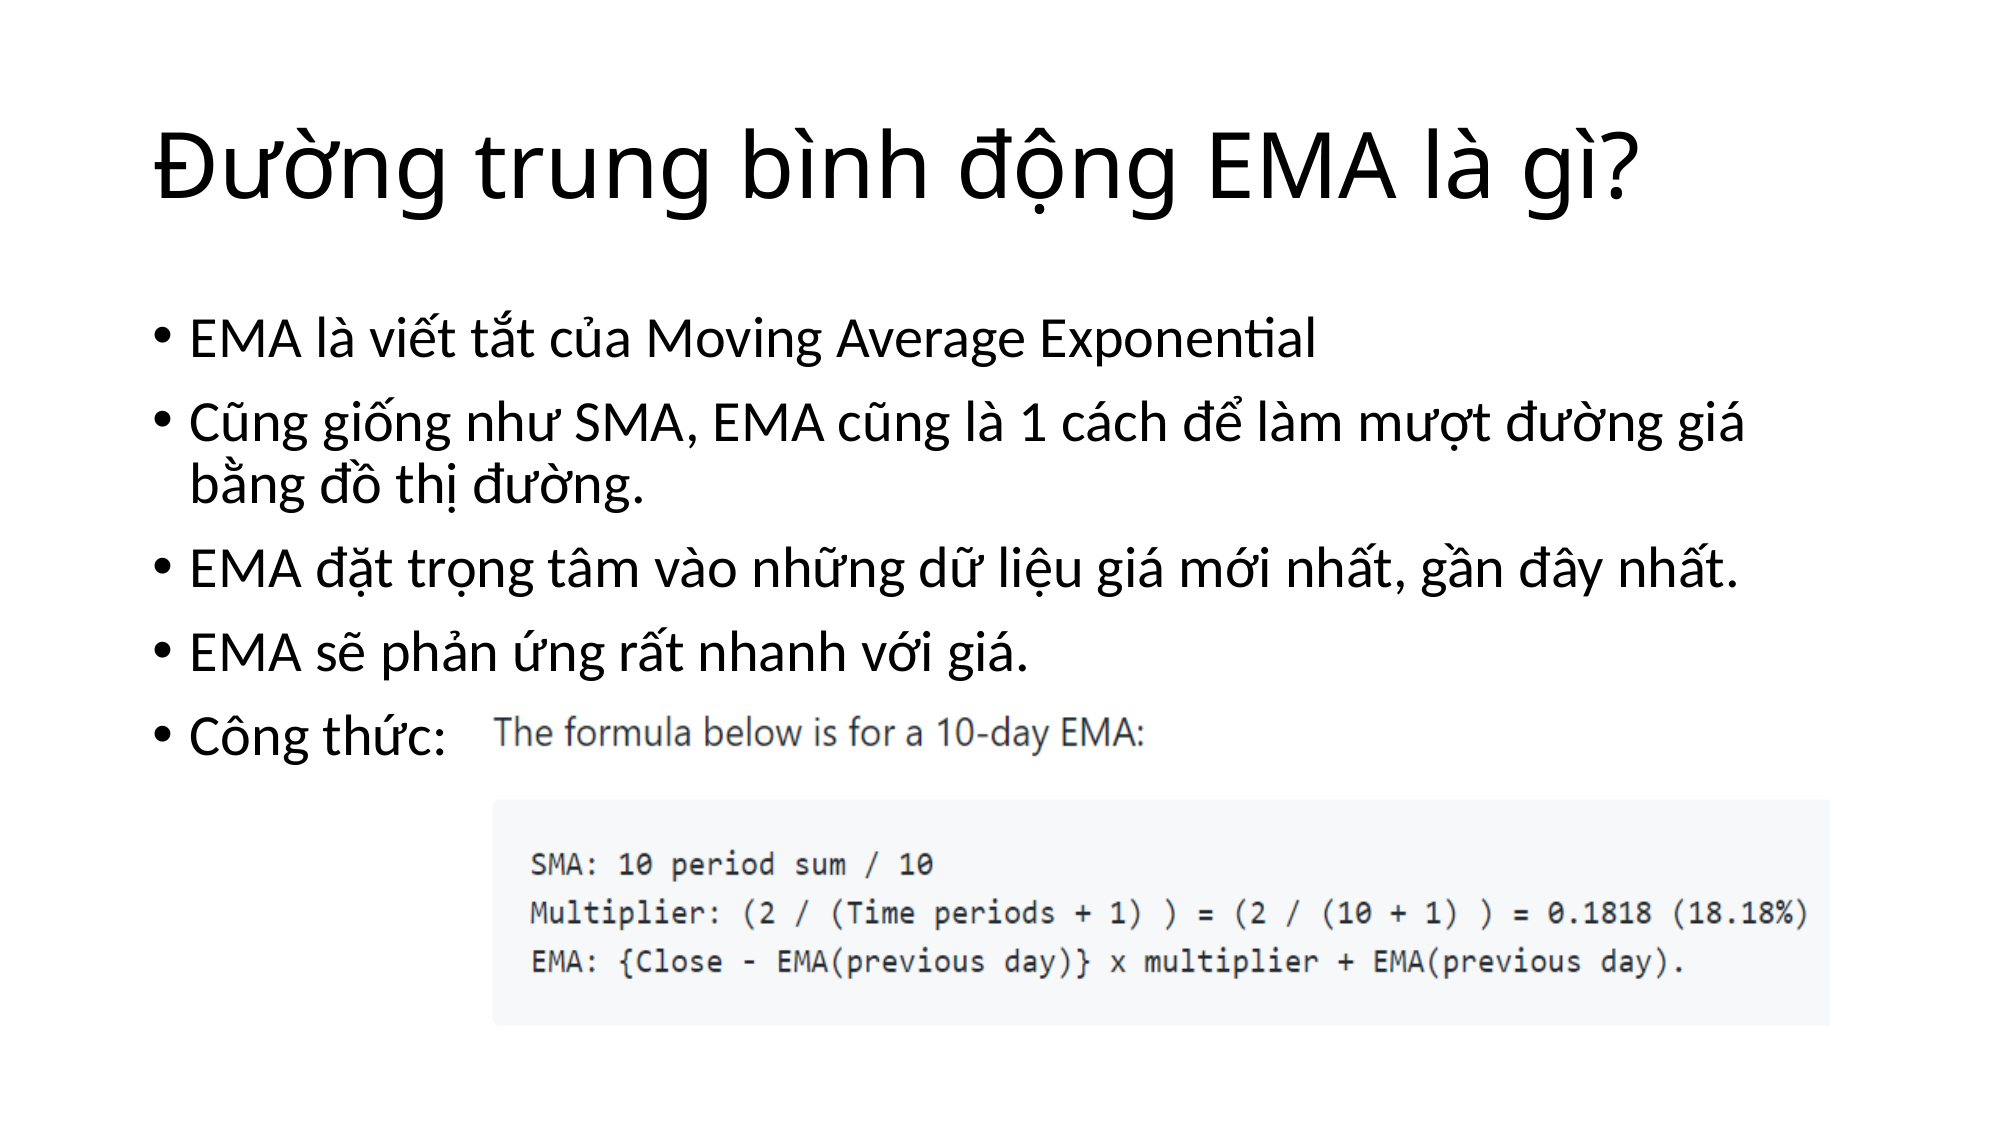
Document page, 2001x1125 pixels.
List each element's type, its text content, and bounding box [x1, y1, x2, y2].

picture [476, 695, 1830, 1036]
title Đường trung bình động EMA là gì? [137, 59, 1863, 278]
list EMA là viết tắt của Moving Average Exponential Cũng giống như SMA, EMA cũng là 1 cách để làm mượt đường giá bằng đồ thị đường. EMA đặt trọng tâm vào những dữ liệu giá mới nhất, gần đây nhất. EMA sẽ phản ứng rất nhanh với giá. Công thức: [137, 299, 1863, 1014]
